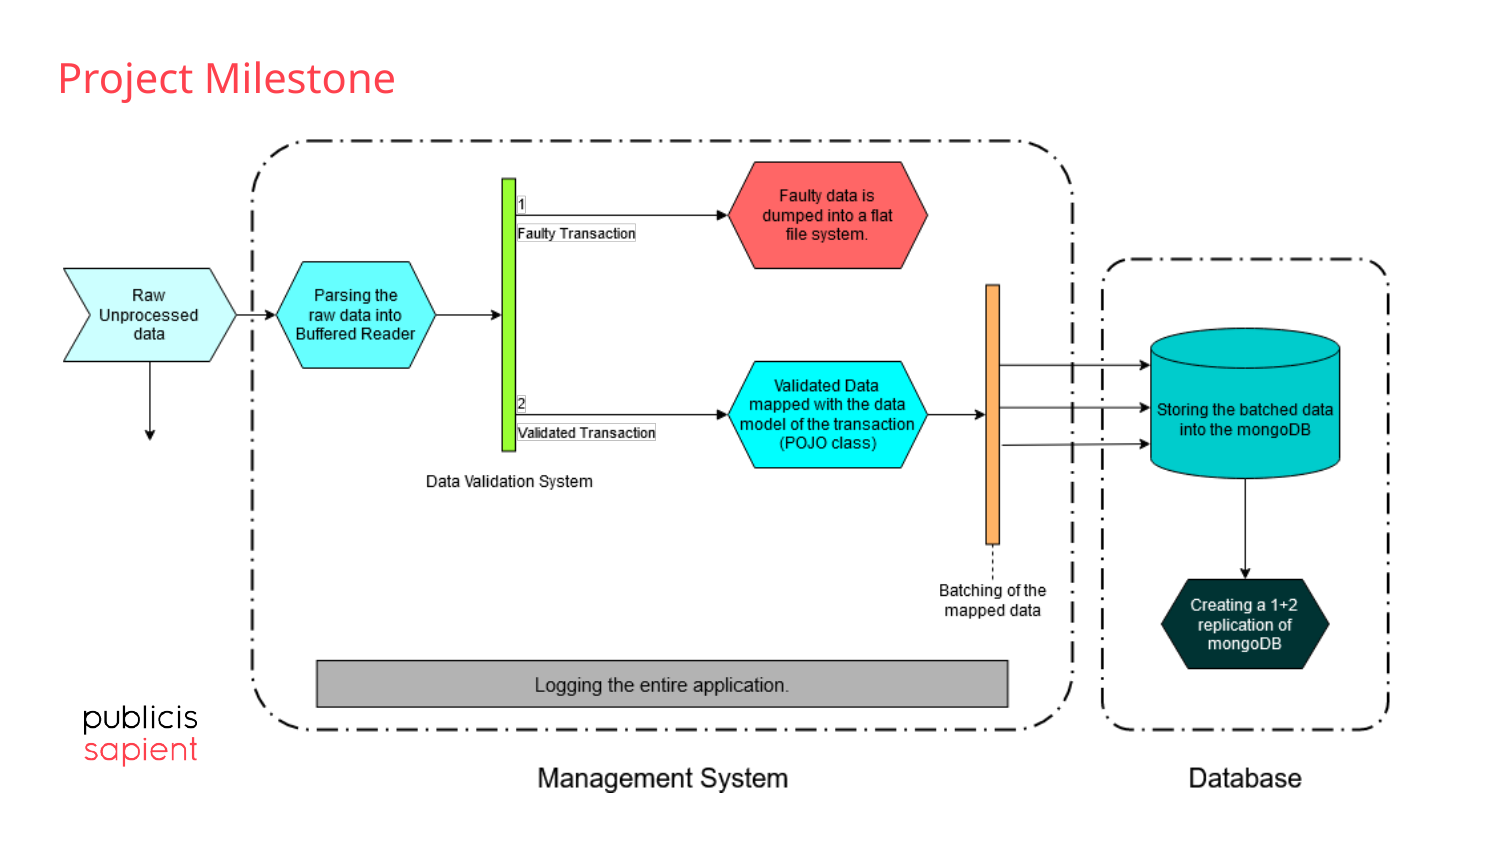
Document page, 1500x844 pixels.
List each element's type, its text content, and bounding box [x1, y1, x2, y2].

text_box Project Milestone [42, 44, 492, 110]
picture [63, 139, 1391, 793]
